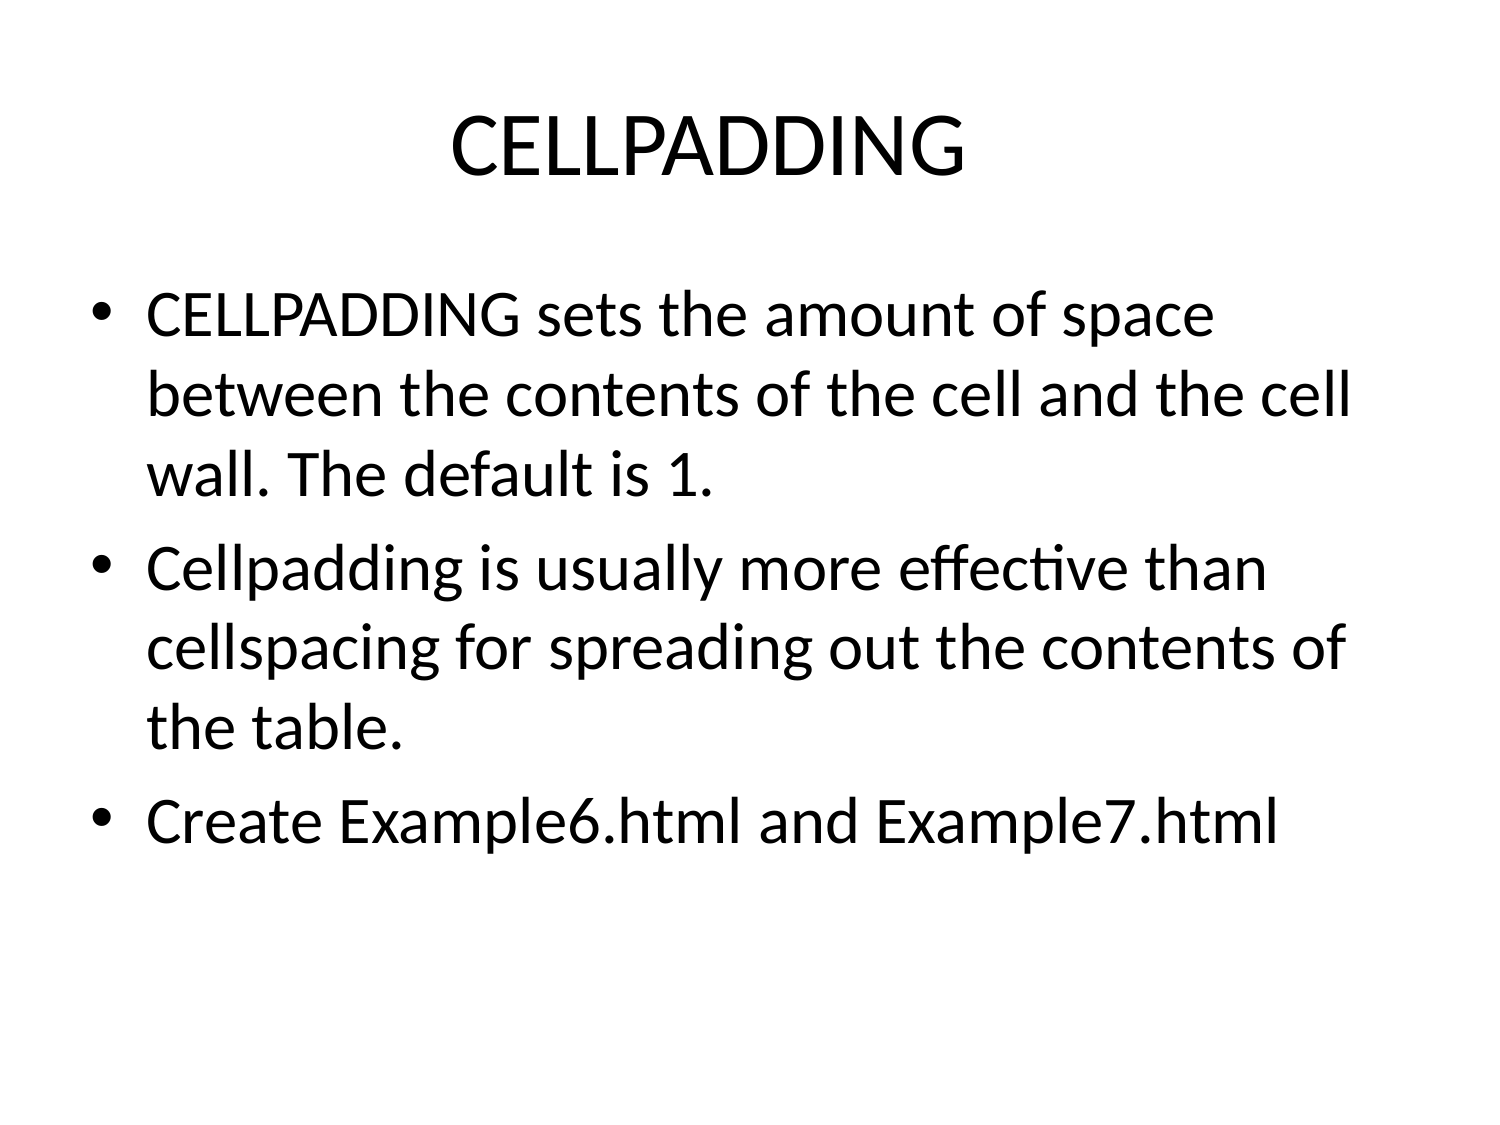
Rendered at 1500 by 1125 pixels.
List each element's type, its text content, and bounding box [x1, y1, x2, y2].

title CELLPADDING [75, 45, 1425, 233]
list CELLPADDING sets the amount of space between the contents of the cell and the cell wall. The default is 1. Cellpadding is usually more effective than cellspacing for spreading out the contents of the table. Create Example6.html and Example7.html [75, 262, 1425, 1005]
